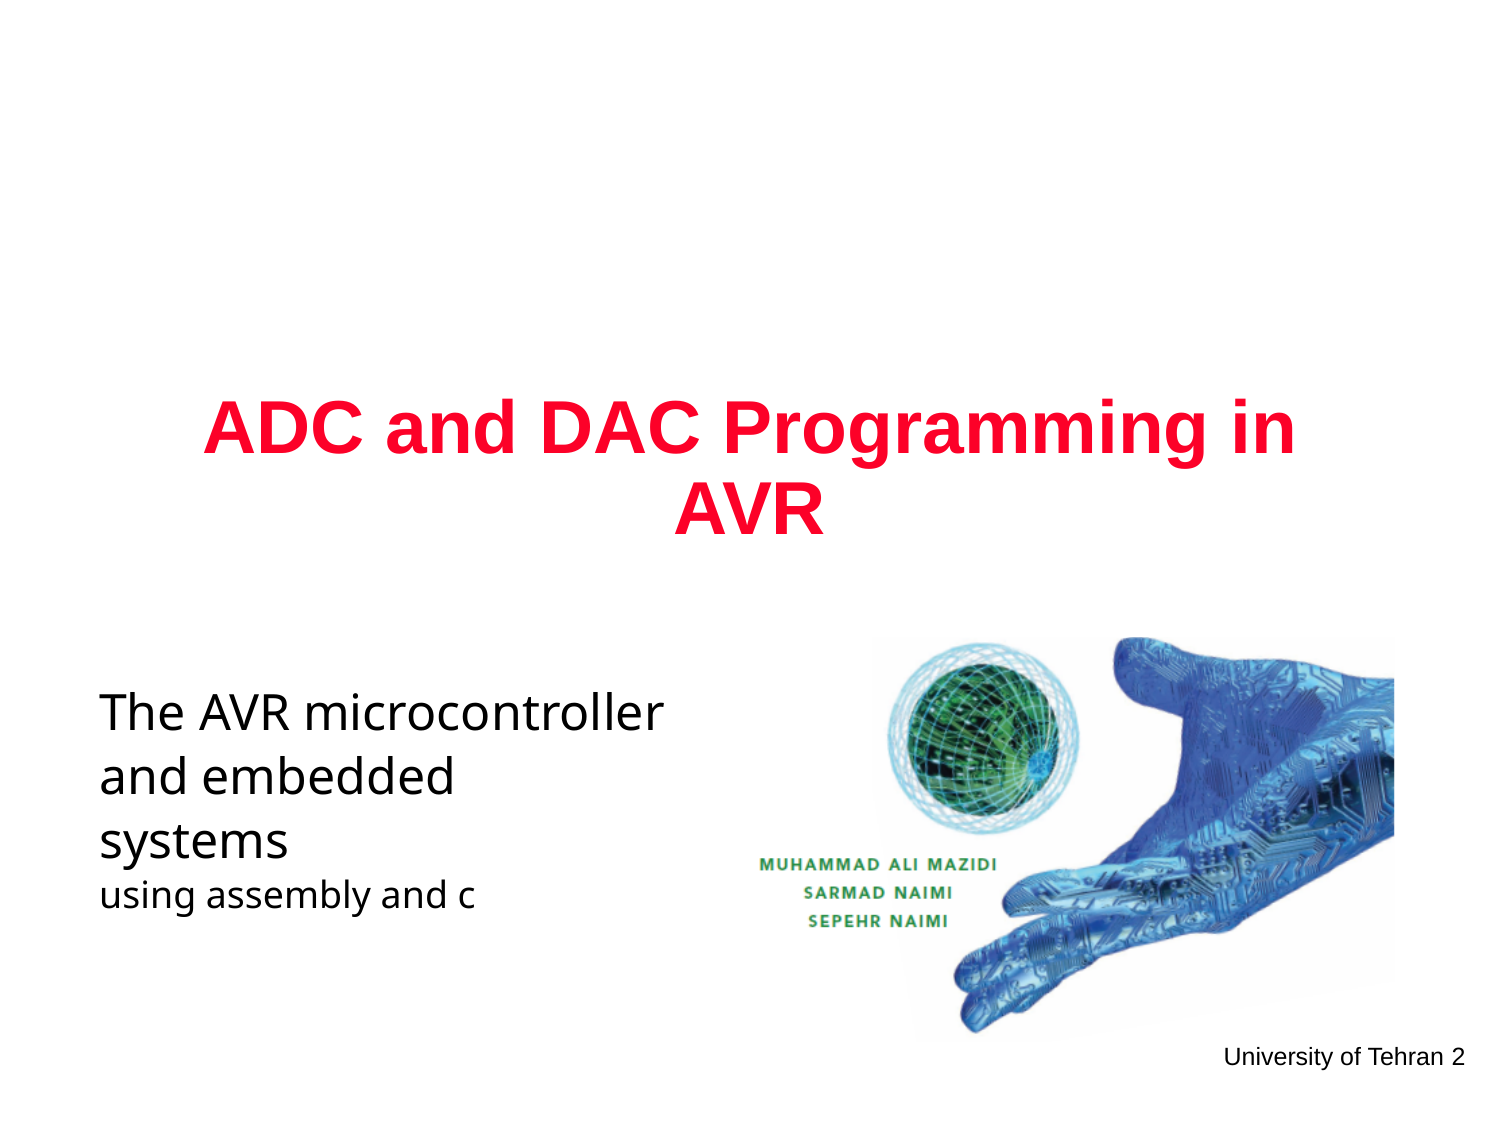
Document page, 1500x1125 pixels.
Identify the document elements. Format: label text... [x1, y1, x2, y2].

picture [749, 637, 1397, 1042]
text_box The AVR microcontroller and embedded systems using assembly and c [84, 679, 744, 968]
title ADC and DAC Programming in AVR [112, 349, 1388, 591]
